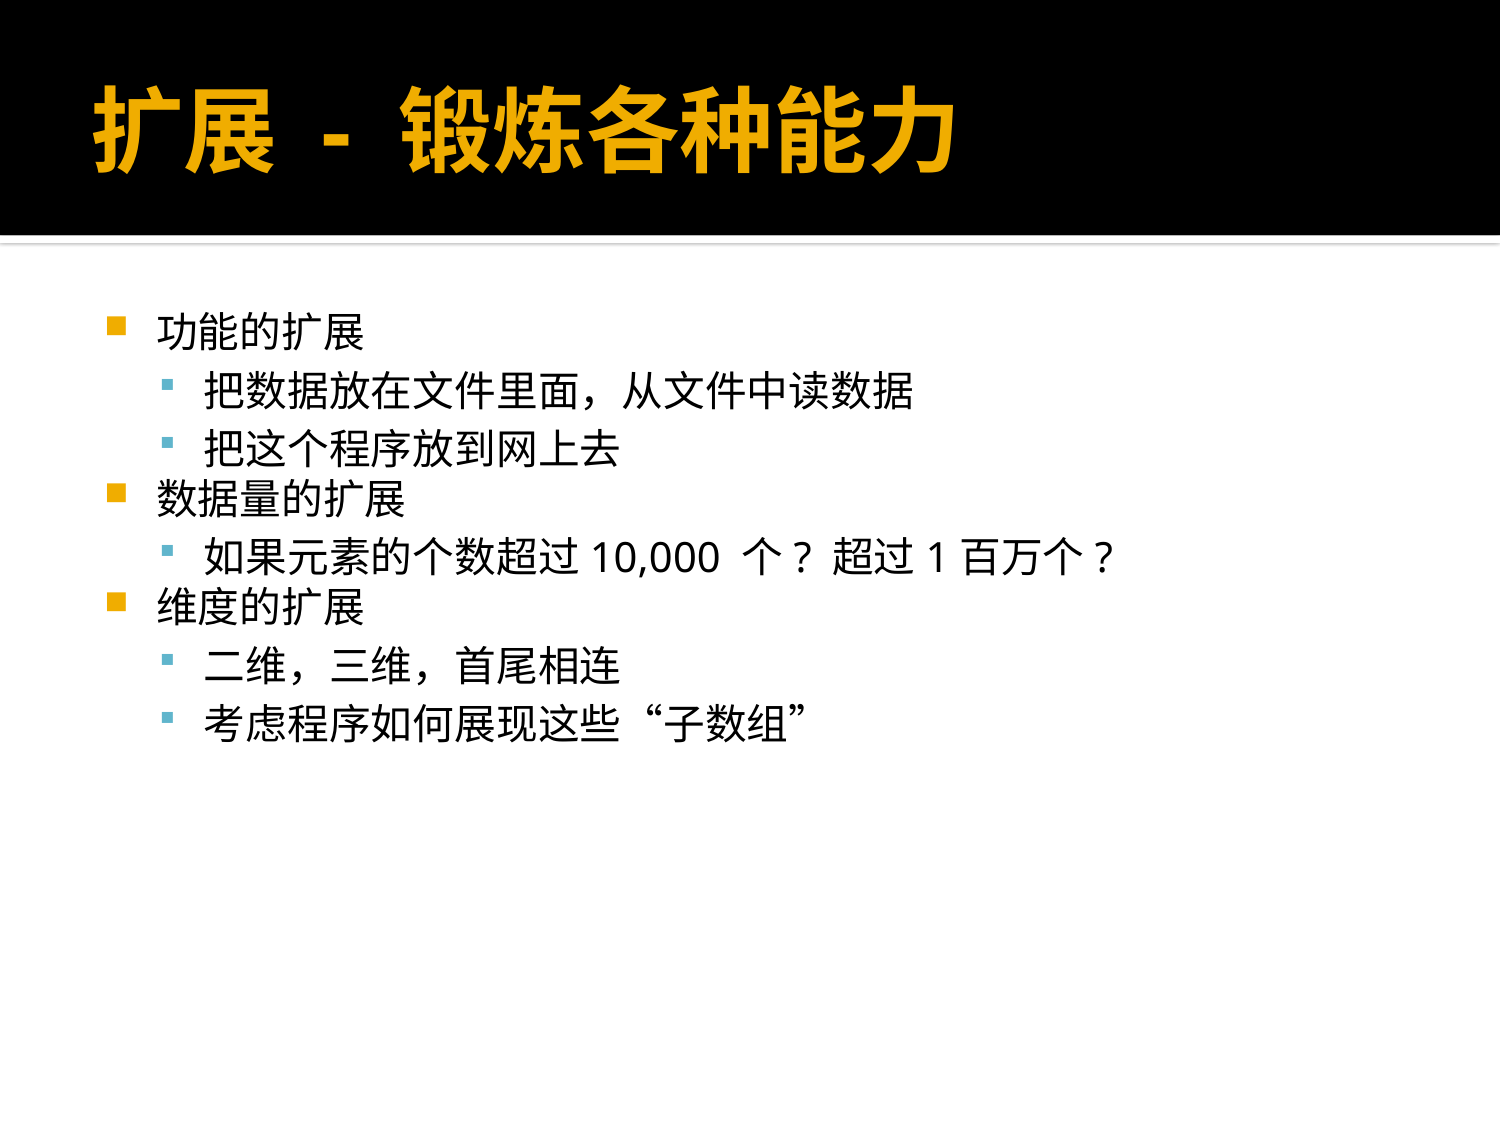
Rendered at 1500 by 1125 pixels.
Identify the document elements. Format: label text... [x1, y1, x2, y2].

list 功能的扩展 把数据放在文件里面，从文件中读数据 把这个程序放到网上去 数据量的扩展 如果元素的个数超过10,000 个? 超过1百万个? 维度的扩展 二维，三维，首尾相连 考虑程序如何展现这些“子数组” [75, 291, 1425, 1050]
title 扩展 - 锻炼各种能力 [75, 25, 1425, 231]
